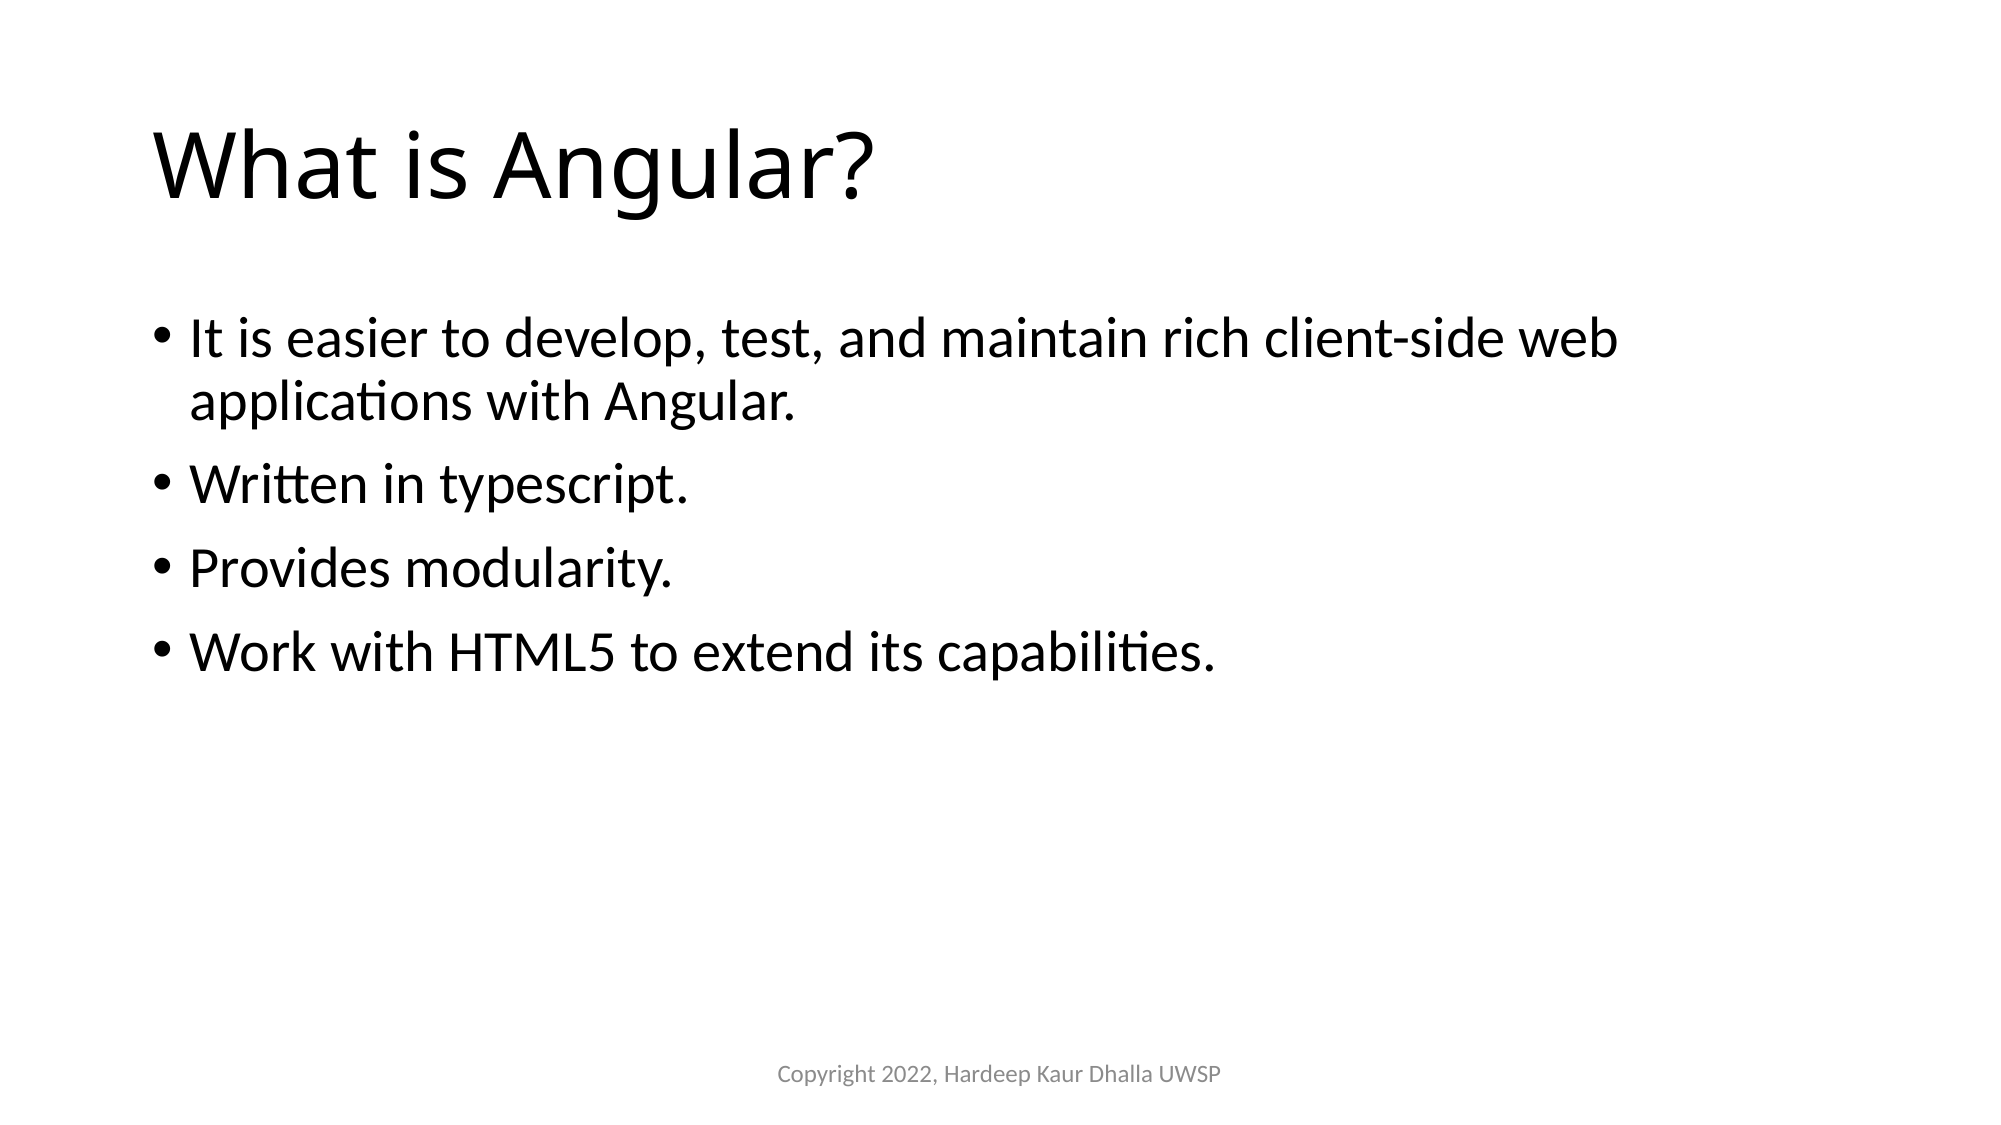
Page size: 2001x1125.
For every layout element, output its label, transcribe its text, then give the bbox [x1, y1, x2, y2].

title What is Angular? [137, 59, 1863, 278]
footer Copyright 2022, Hardeep Kaur Dhalla UWSP [662, 1042, 1338, 1103]
list It is easier to develop, test, and maintain rich client-side web applications with Angular. Written in typescript. Provides modularity. Work with HTML5 to extend its capabilities. [137, 299, 1863, 1014]
